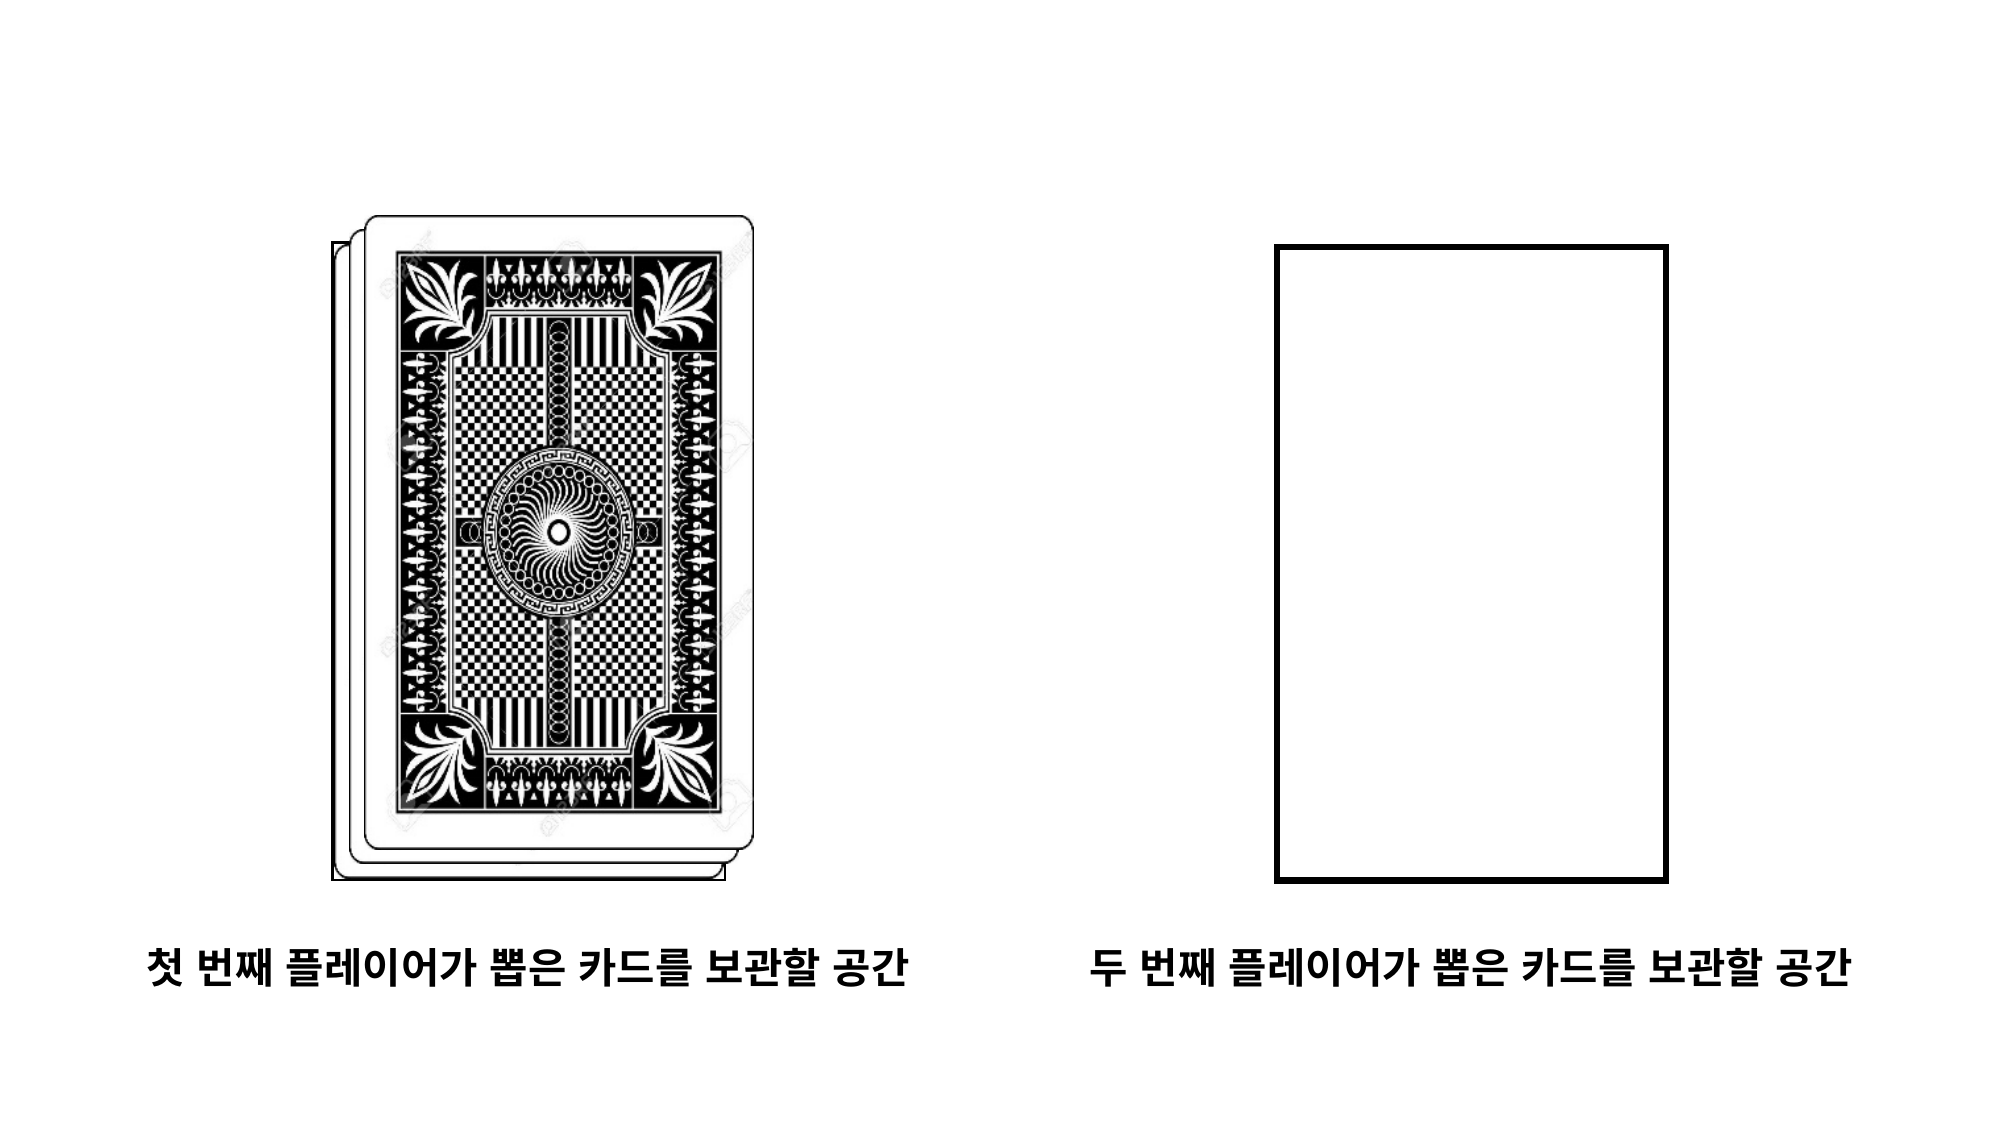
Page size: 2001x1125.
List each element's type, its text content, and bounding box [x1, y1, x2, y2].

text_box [333, 244, 1666, 881]
text_box 두 번째 플레이어가 뽑은 카드를 보관할 공간 [1002, 934, 1941, 1000]
text_box 첫 번째 플레이어가 뽑은 카드를 보관할 공간 [59, 934, 998, 1000]
picture [333, 215, 754, 879]
